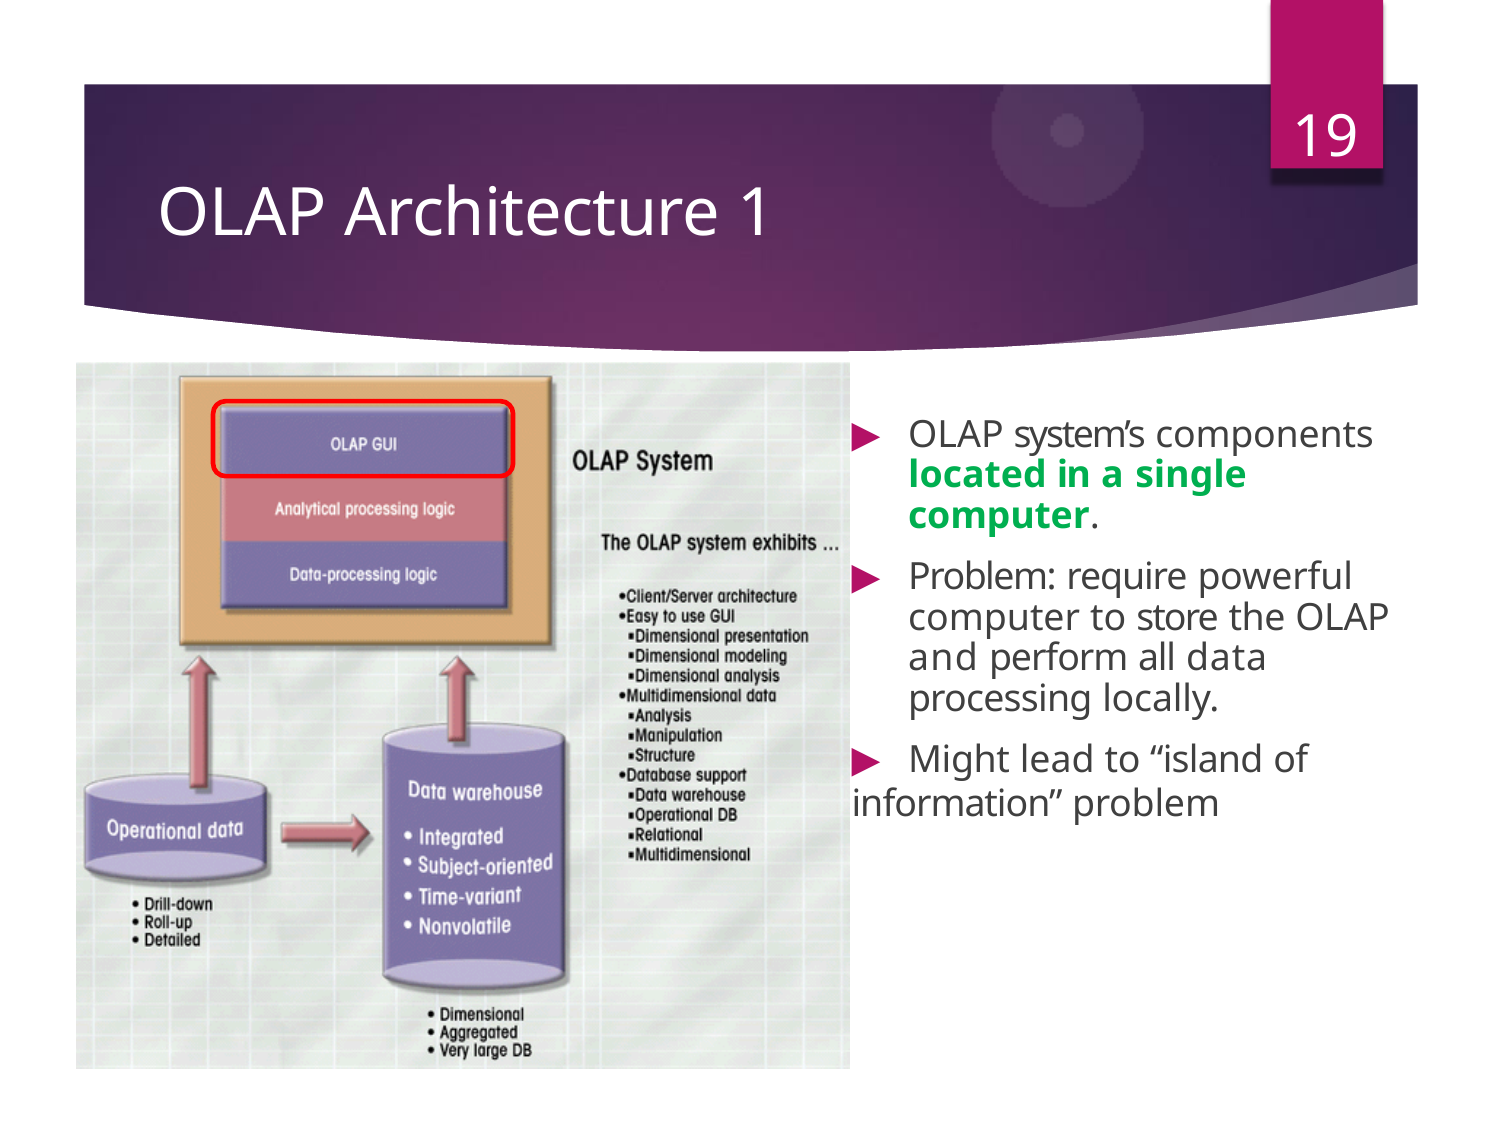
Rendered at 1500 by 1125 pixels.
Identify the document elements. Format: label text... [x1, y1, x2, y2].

text_box 19 [1270, 0, 1384, 169]
picture [85, 0, 1417, 331]
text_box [76, 362, 850, 1069]
title OLAP Architecture 1 [155, 86, 1134, 357]
text_box ▶ OLAP system’s components located in a single computer. ▶ Problem: require powerful computer to store the OLAP and perform all data processing locally. ▶ Might lead to “island of information” problem [855, 408, 1416, 824]
